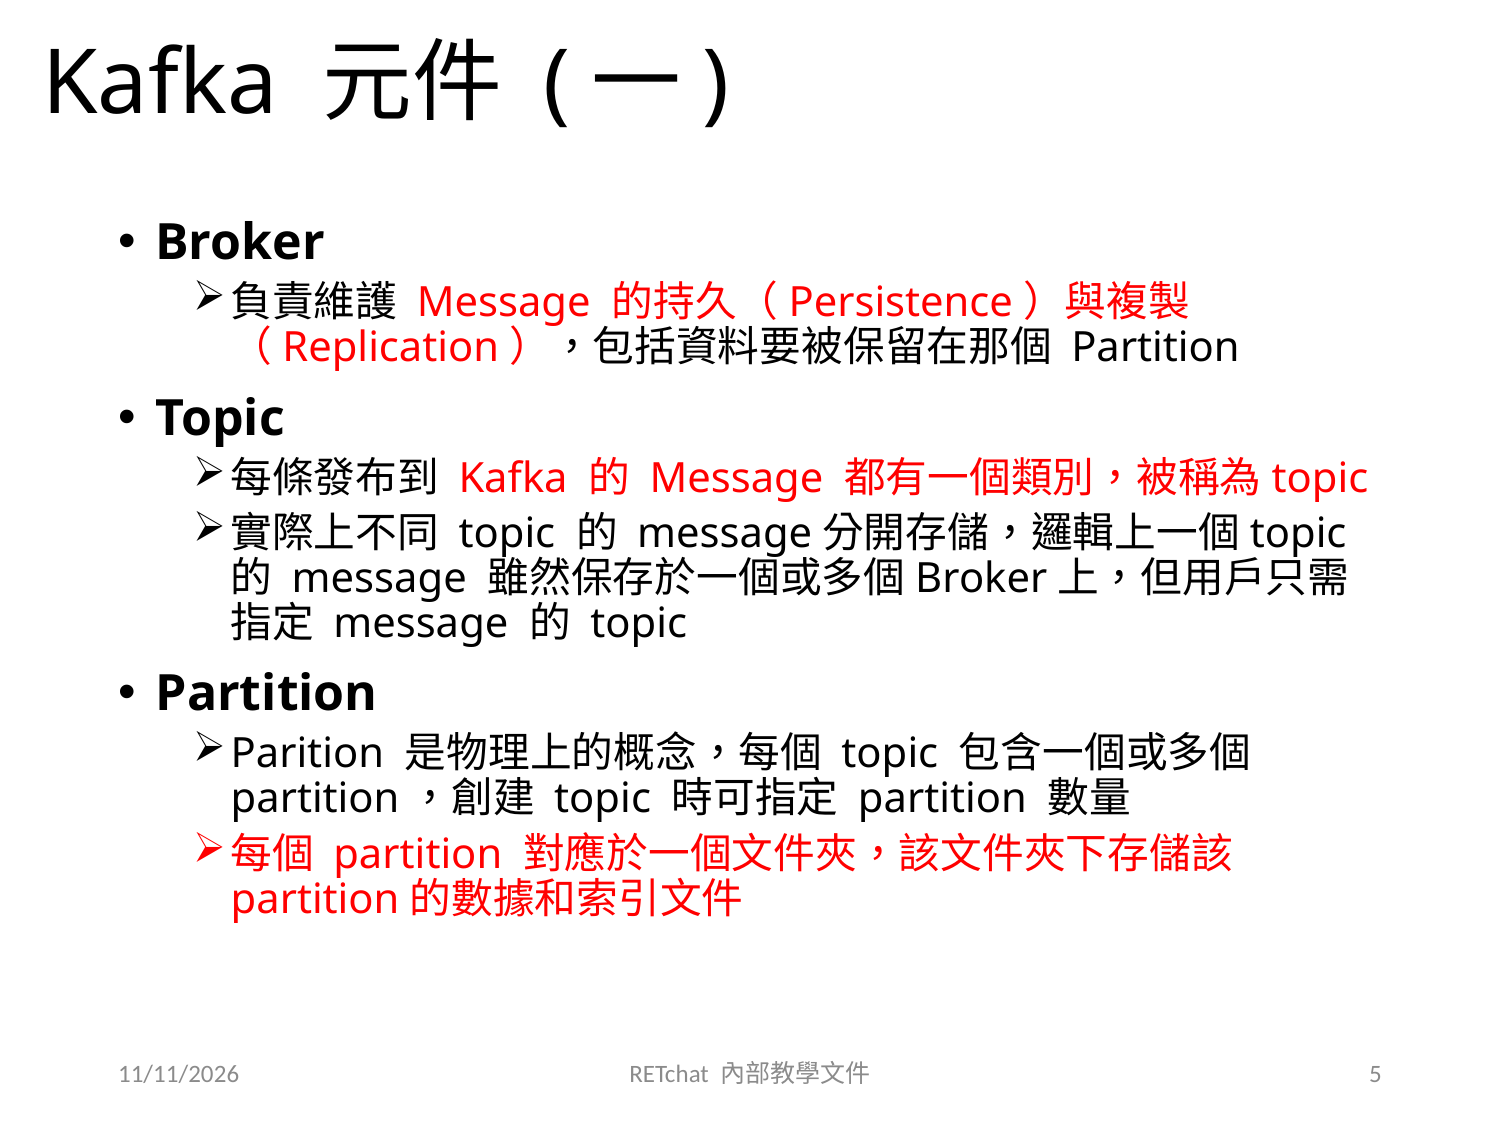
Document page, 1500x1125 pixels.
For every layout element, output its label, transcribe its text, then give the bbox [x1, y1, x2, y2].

list Broker 負責維護 Message 的持久（Persistence）與複製（Replication），包括資料要被保留在那個 Partition Topic 每條發布到 Kafka 的 Message 都有一個類別，被稱為topic 實際上不同 topic 的 message分開存儲，邏輯上一個topic的 message 雖然保存於一個或多個Broker上，但用戶只需指定 message 的 topic Partition Parition 是物理上的概念，每個 topic 包含一個或多個partition，創建 topic 時可指定 partition 數量 每個 partition 對應於一個文件夾，該文件夾下存儲該 partition的數據和索引文件 [103, 209, 1397, 1014]
footer RETchat 內部教學文件 [496, 1042, 1004, 1103]
slide_number 5 [1059, 1042, 1397, 1103]
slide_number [103, 1042, 441, 1103]
title Kafka 元件 (一) [26, 28, 1321, 141]
